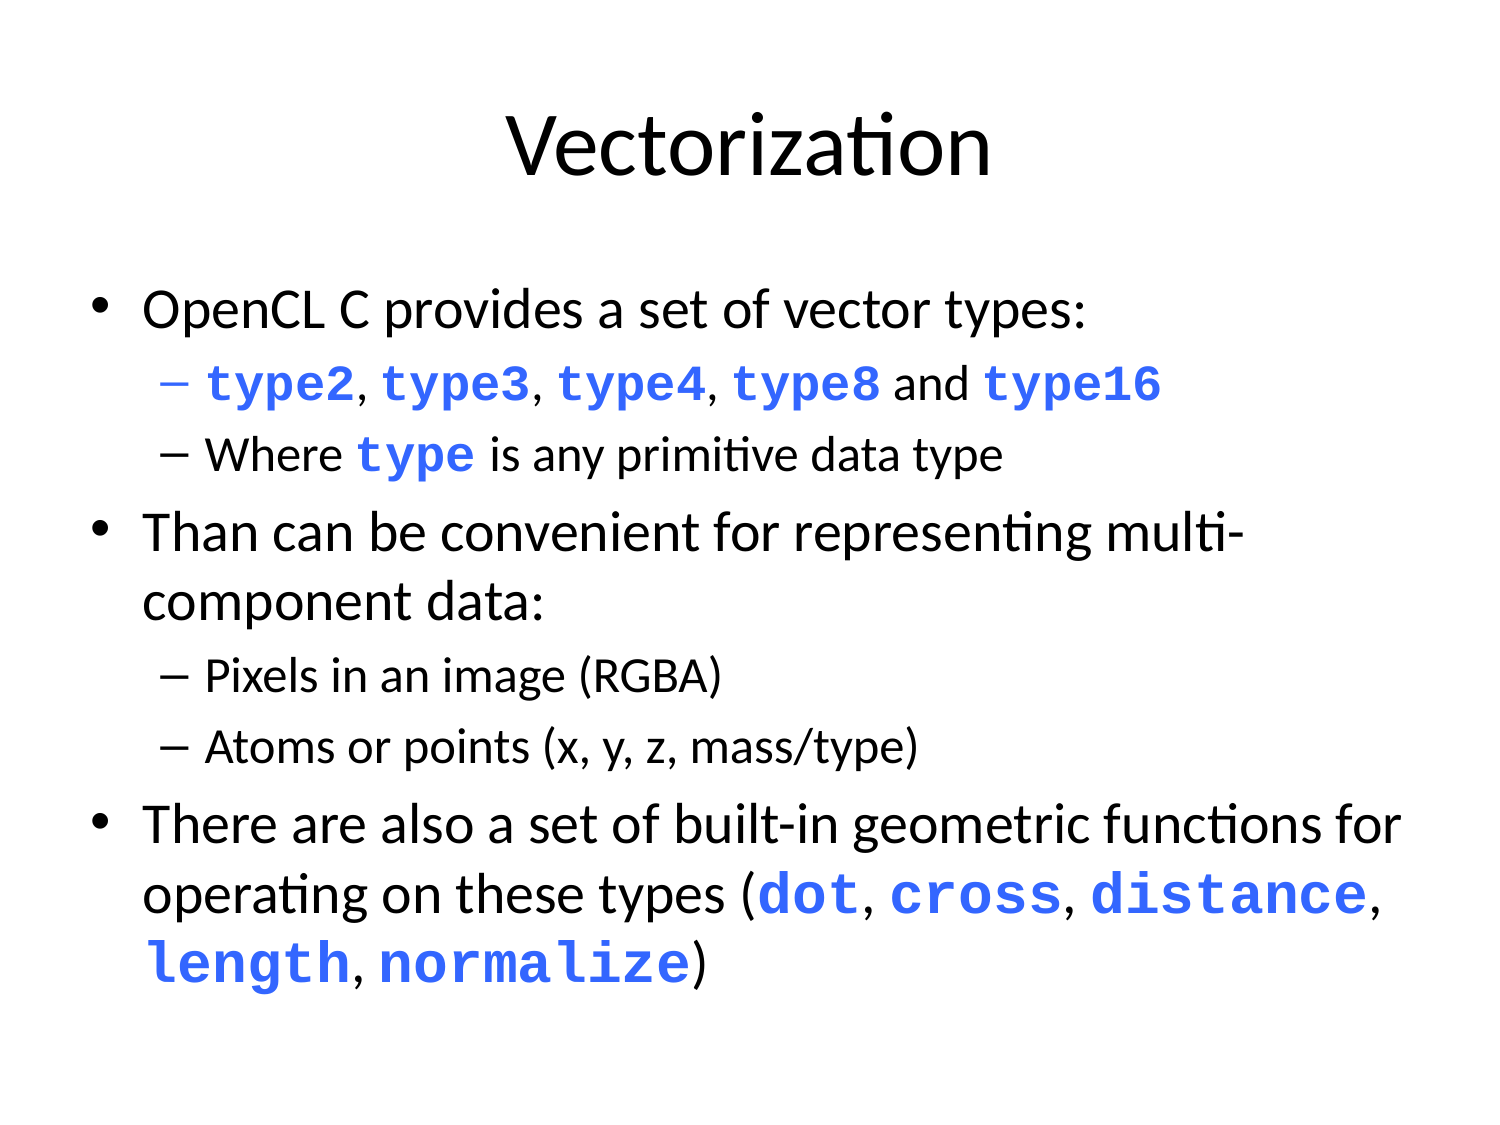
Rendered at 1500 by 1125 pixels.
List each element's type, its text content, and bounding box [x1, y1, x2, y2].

title Vectorization [75, 45, 1425, 233]
list OpenCL C provides a set of vector types: type2, type3, type4, type8 and type16 Where type is any primitive data type Than can be convenient for representing multi-component data: Pixels in an image (RGBA) Atoms or points (x, y, z, mass/type) There are also a set of built-in geometric functions for operating on these types (dot, cross, distance, length, normalize) [75, 262, 1425, 1005]
